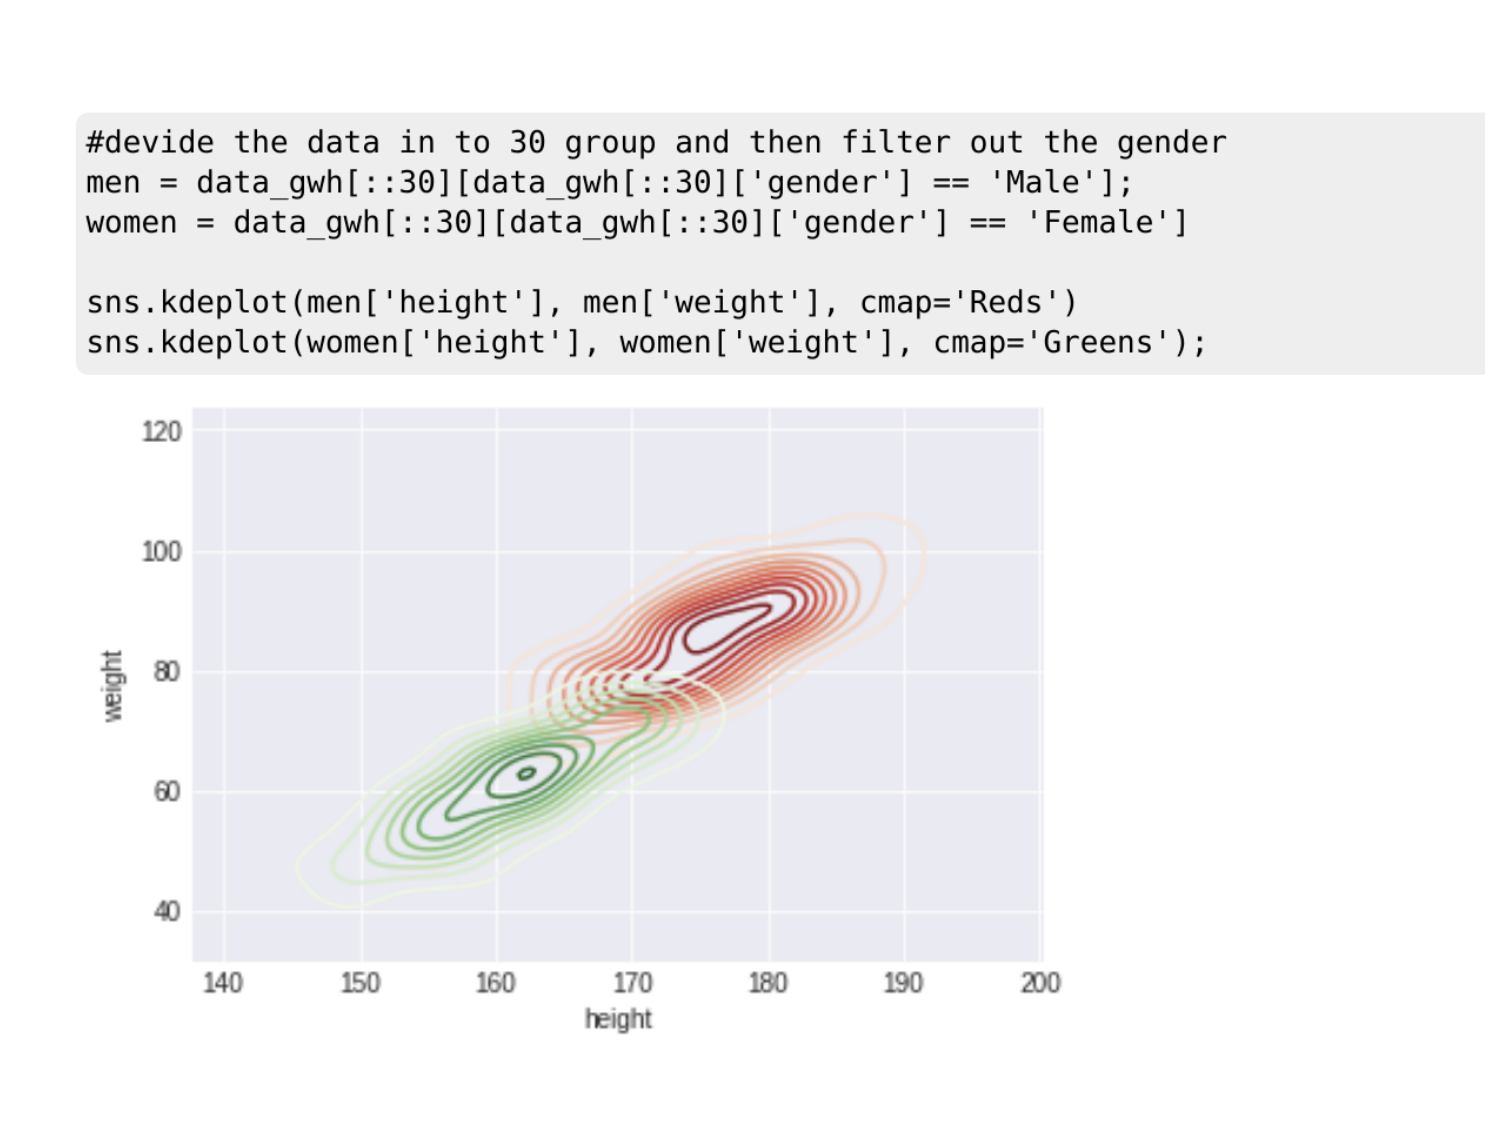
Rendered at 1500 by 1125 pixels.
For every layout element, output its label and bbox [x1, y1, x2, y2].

picture [69, 102, 1486, 1051]
